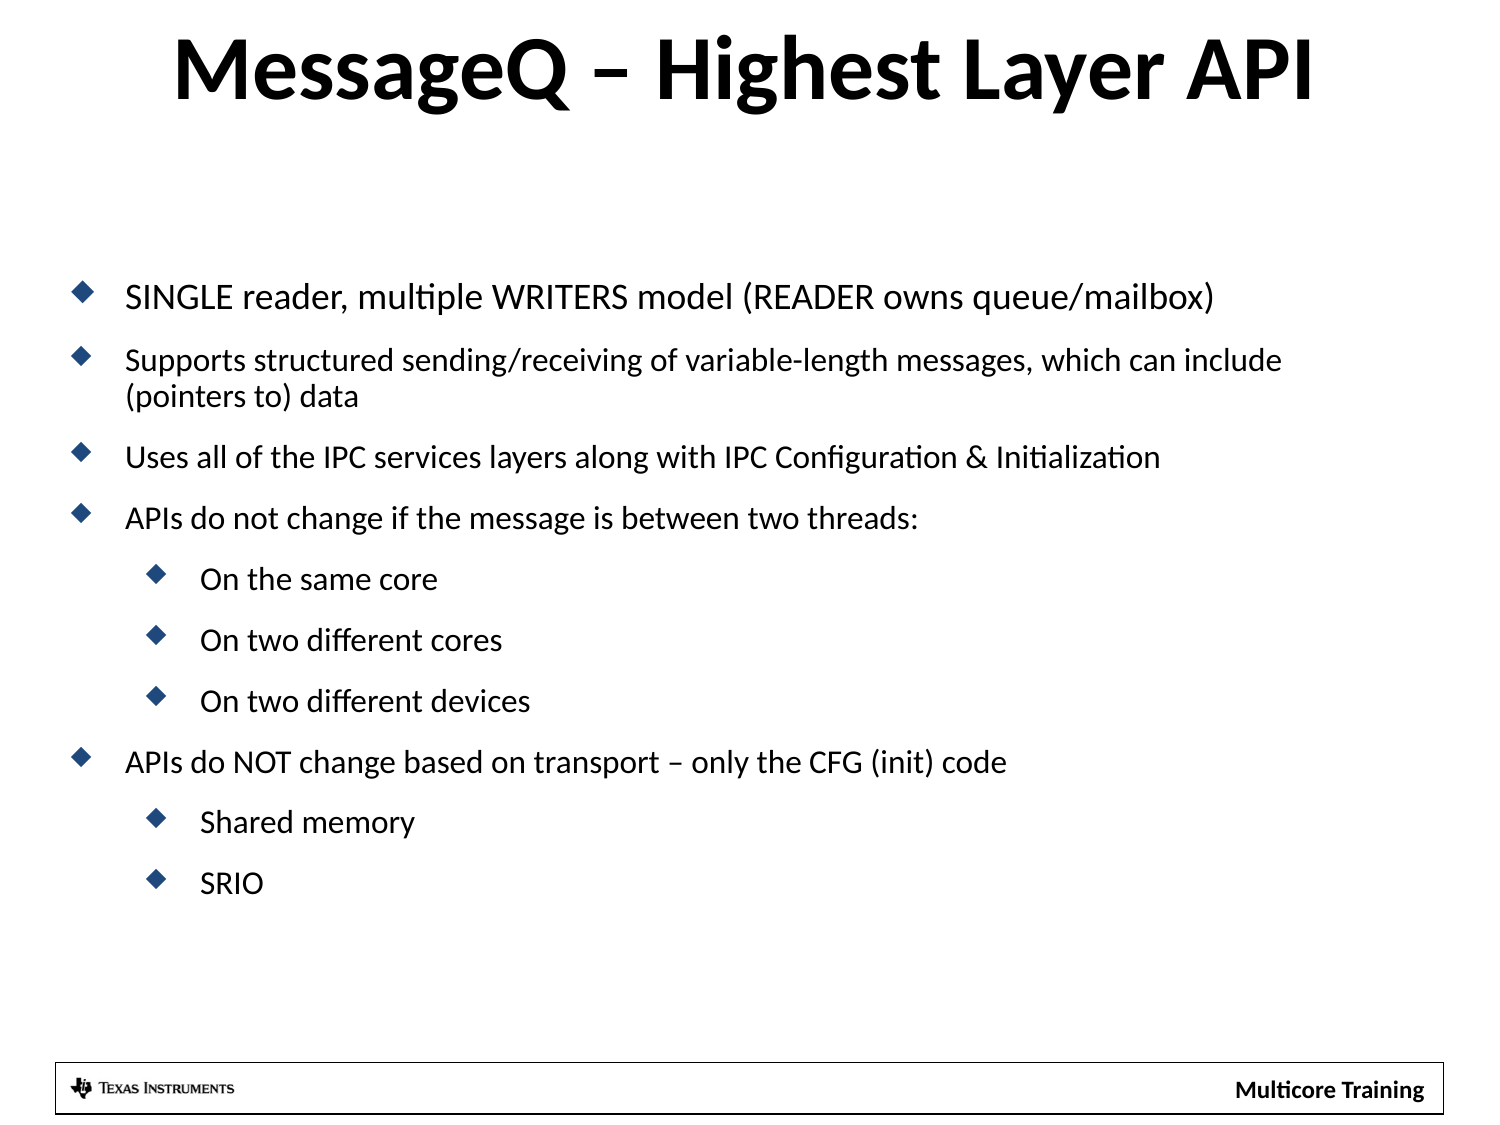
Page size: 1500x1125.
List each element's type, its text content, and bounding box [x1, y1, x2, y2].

text_box SINGLE reader, multiple WRITERS model (READER owns queue/mailbox) Supports structured sending/receiving of variable-length messages, which can include (pointers to) data Uses all of the IPC services layers along with IPC Configuration & Initialization APIs do not change if the message is between two threads: On the same core On two different cores On two different devices APIs do NOT change based on transport – only the CFG (init) code Shared memory SRIO [54, 202, 1396, 978]
picture [59, 1066, 245, 1110]
title MessageQ – Highest Layer API [37, 0, 1452, 126]
